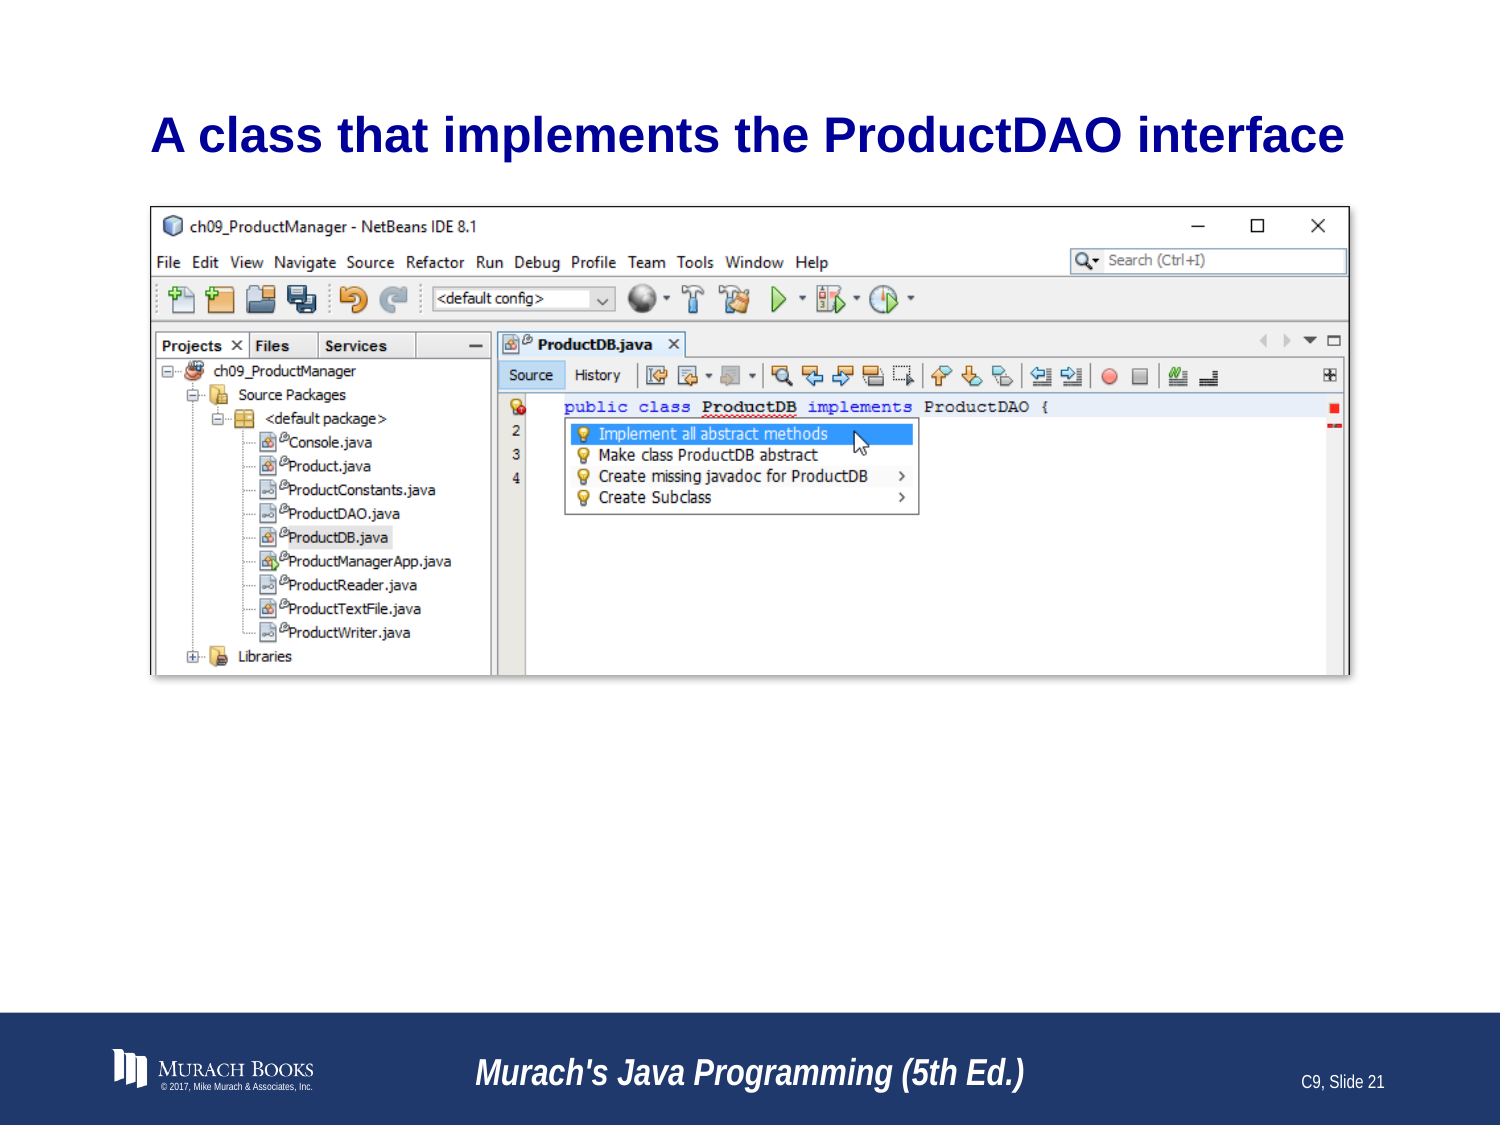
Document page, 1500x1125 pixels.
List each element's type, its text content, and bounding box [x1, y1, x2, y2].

title A class that implements the ProductDAO interface [150, 102, 1350, 164]
slide_number C9, Slide 21 [1087, 1025, 1400, 1100]
footer © 2017, Mike Murach & Associates, Inc. [12, 1025, 463, 1100]
slide_number Murach's Java Programming (5th Ed.) [463, 1025, 1050, 1100]
picture [149, 206, 1351, 676]
